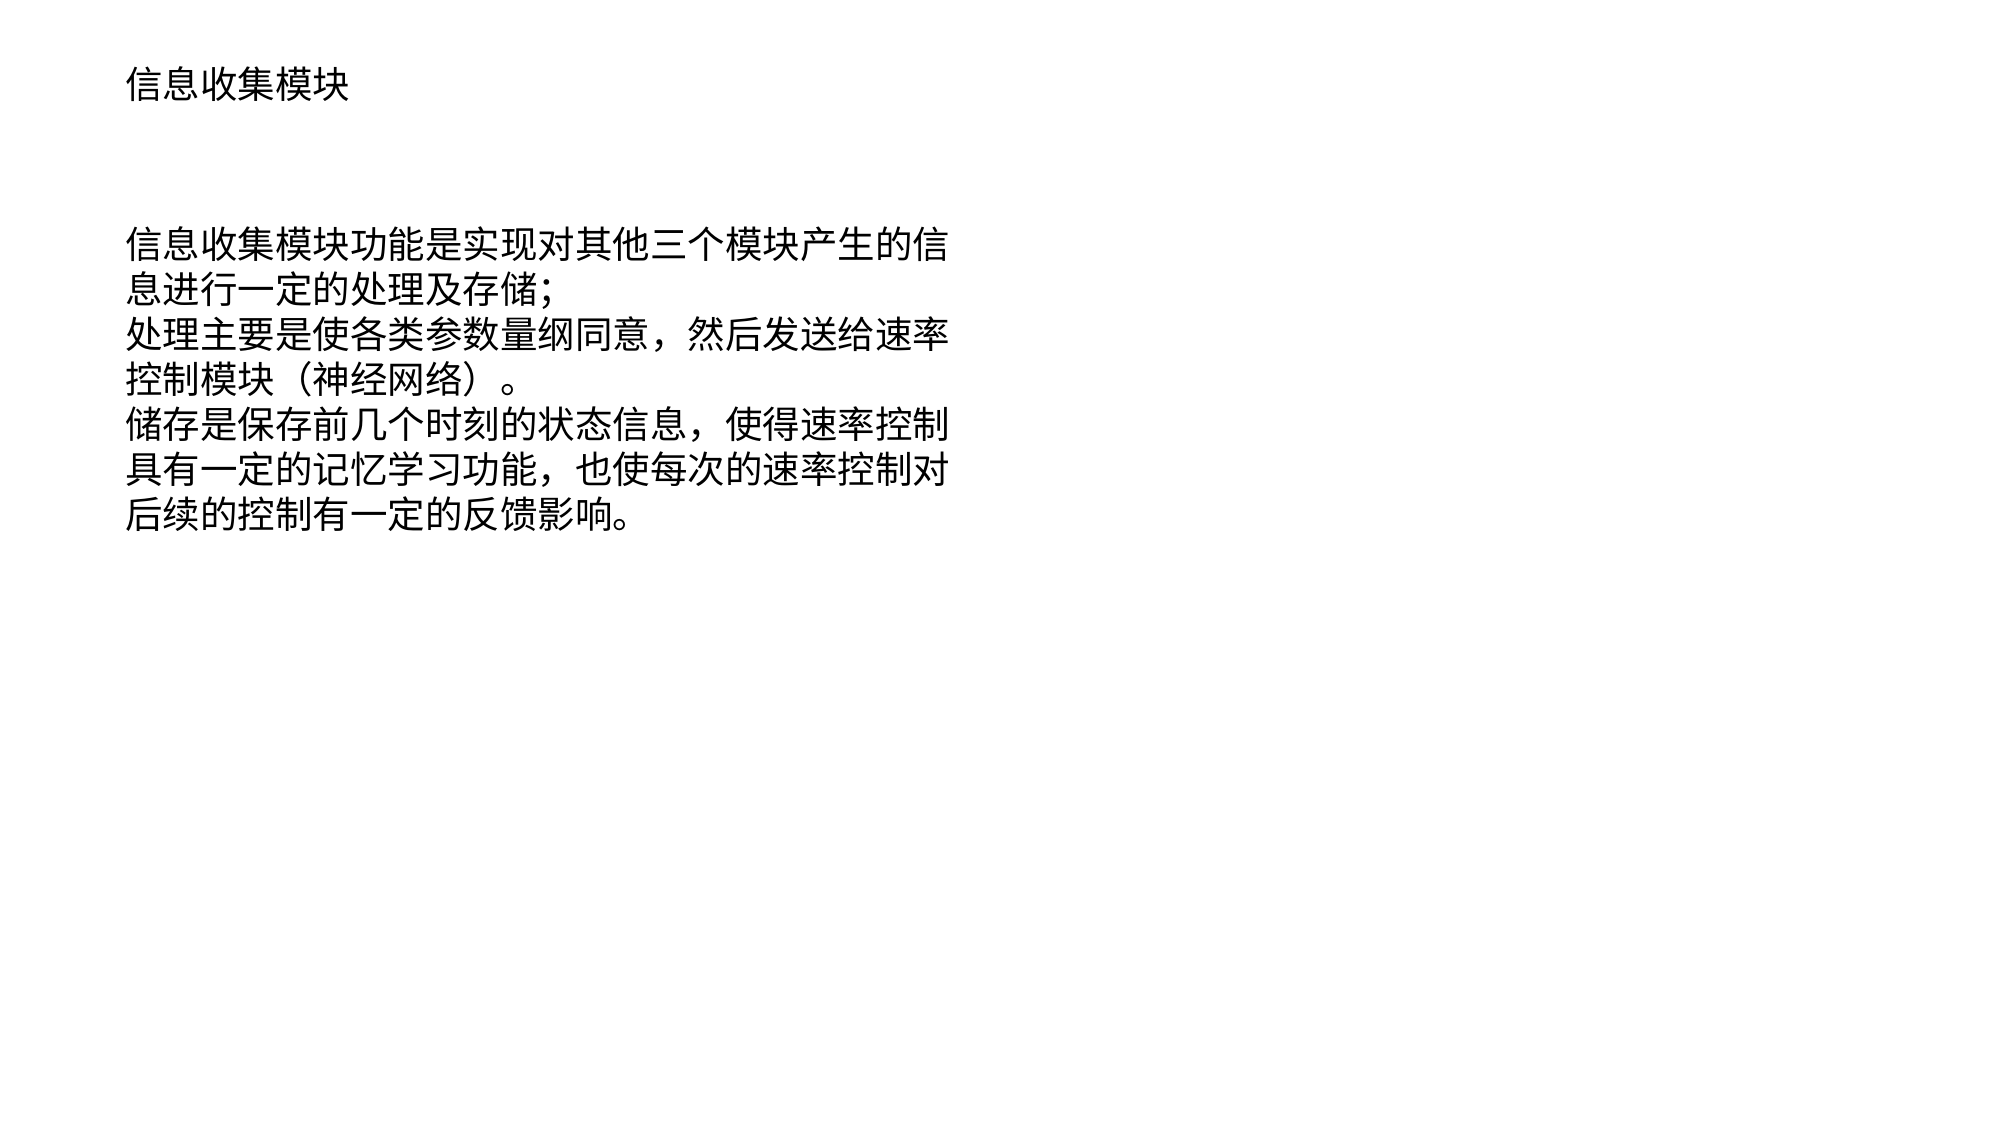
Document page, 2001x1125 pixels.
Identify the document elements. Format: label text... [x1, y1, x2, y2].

text_box 信息收集模块功能是实现对其他三个模块产生的信息进行一定的处理及存储； 处理主要是使各类参数量纲同意，然后发送给速率控制模块（神经网络）。 储存是保存前几个时刻的状态信息，使得速率控制具有一定的记忆学习功能，也使每次的速率控制对后续的控制有一定的反馈影响。 [110, 213, 987, 544]
text_box 信息收集模块 [110, 53, 427, 114]
